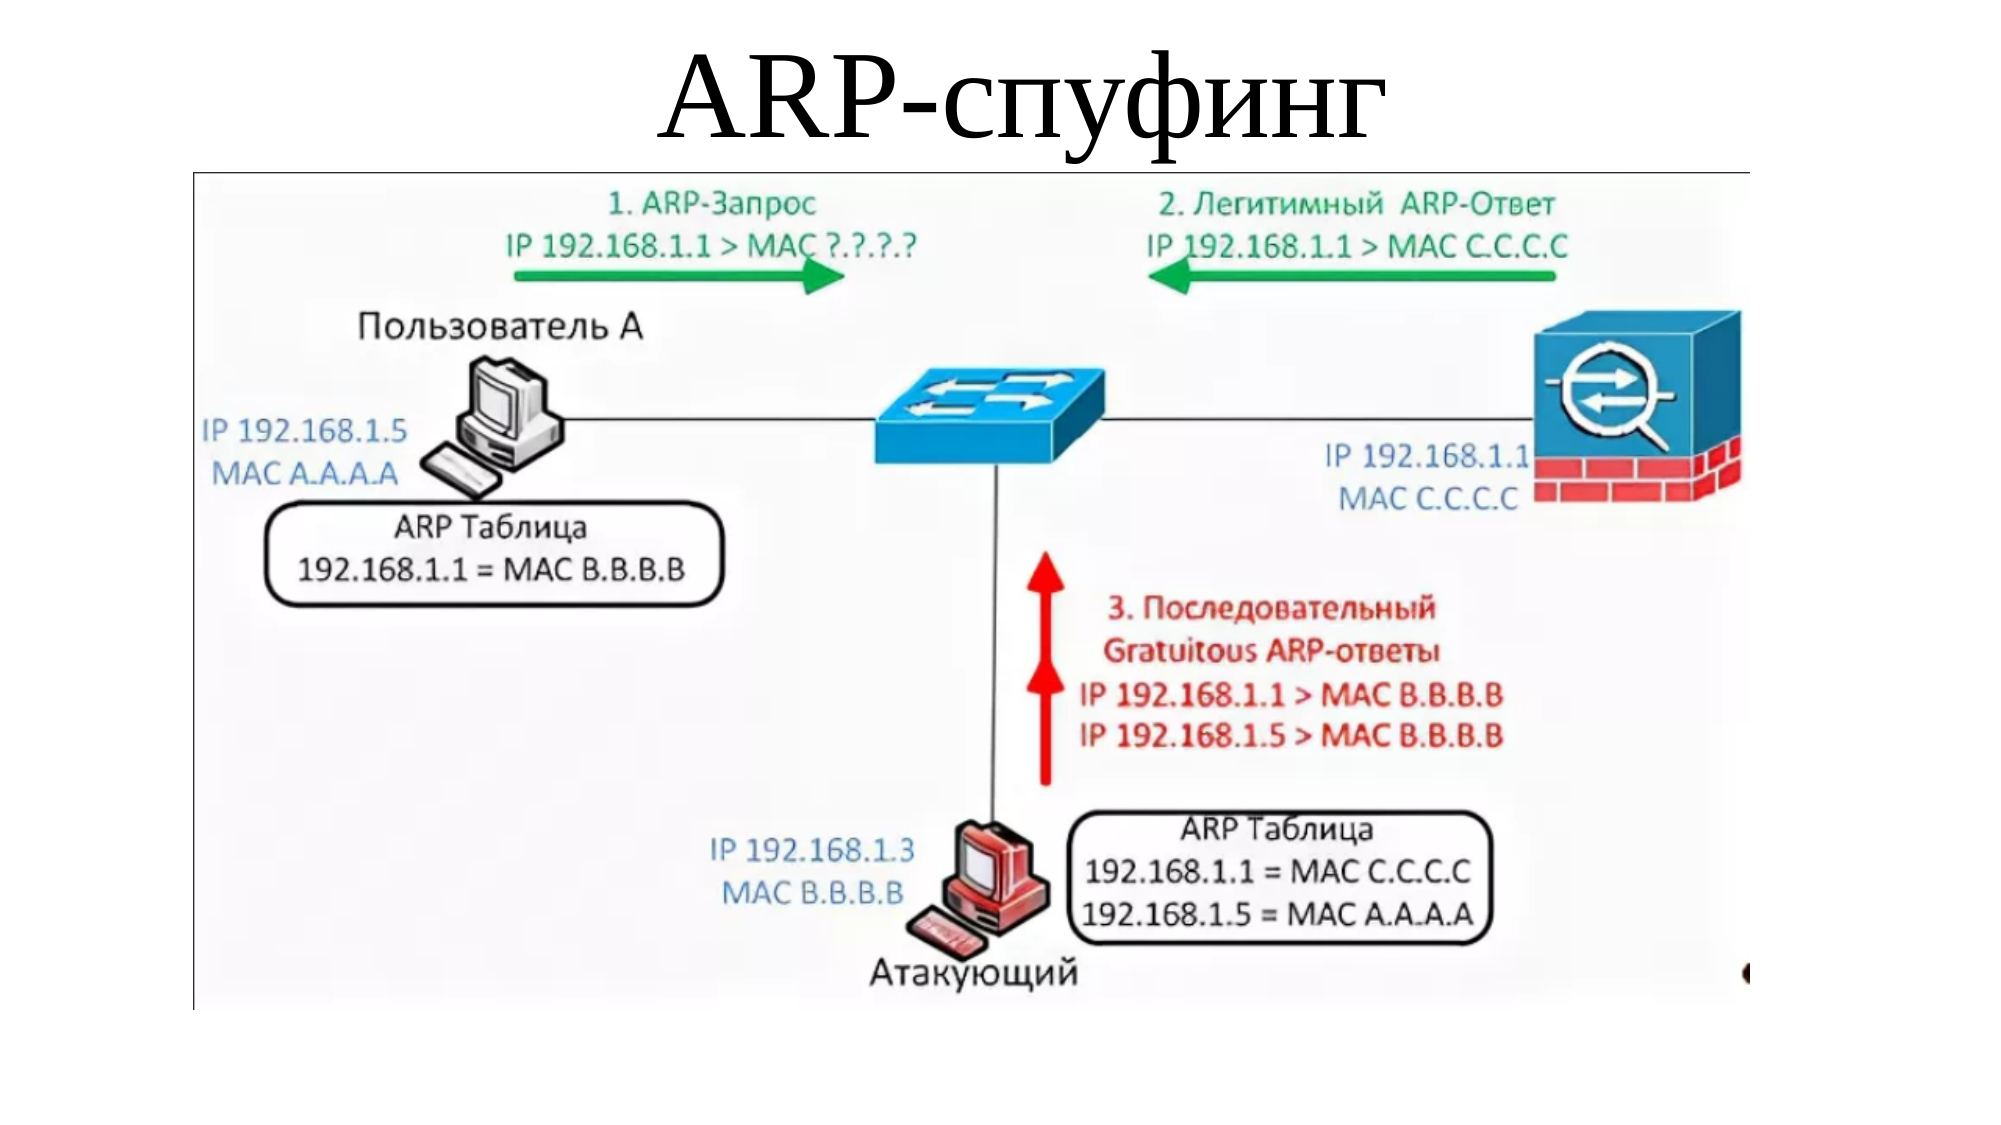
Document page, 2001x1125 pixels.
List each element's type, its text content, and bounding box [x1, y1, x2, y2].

title ARP-спуфинг [273, 0, 1774, 173]
picture [193, 172, 1750, 1010]
